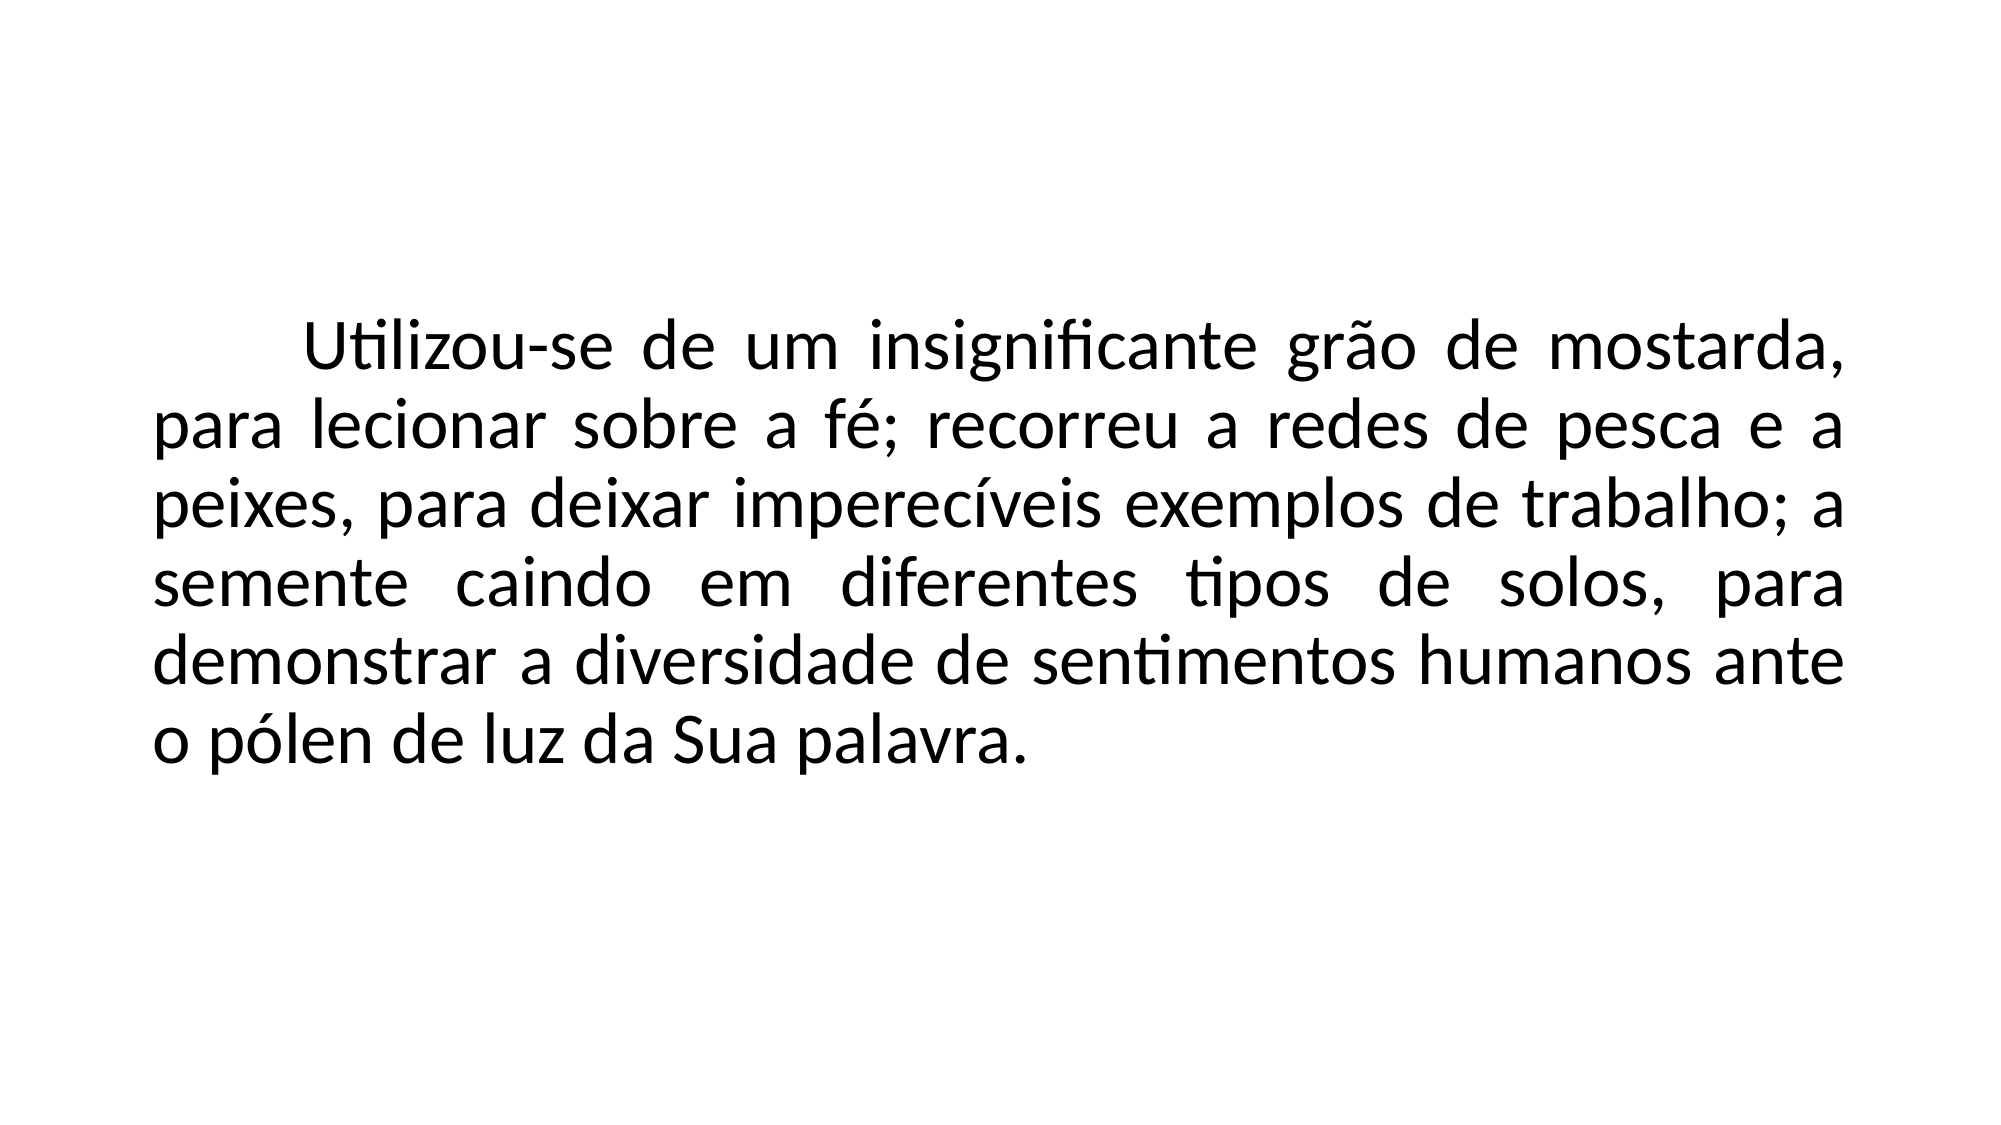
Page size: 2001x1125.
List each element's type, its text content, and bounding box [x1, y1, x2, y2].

list Utilizou-se de um insignificante grão de mostarda, para lecionar sobre a fé; recorreu a redes de pesca e a peixes, para deixar imperecíveis exemplos de trabalho; a semente caindo em diferentes tipos de solos, para demonstrar a diversidade de sentimentos humanos ante o pólen de luz da Sua palavra. [137, 299, 1863, 1014]
